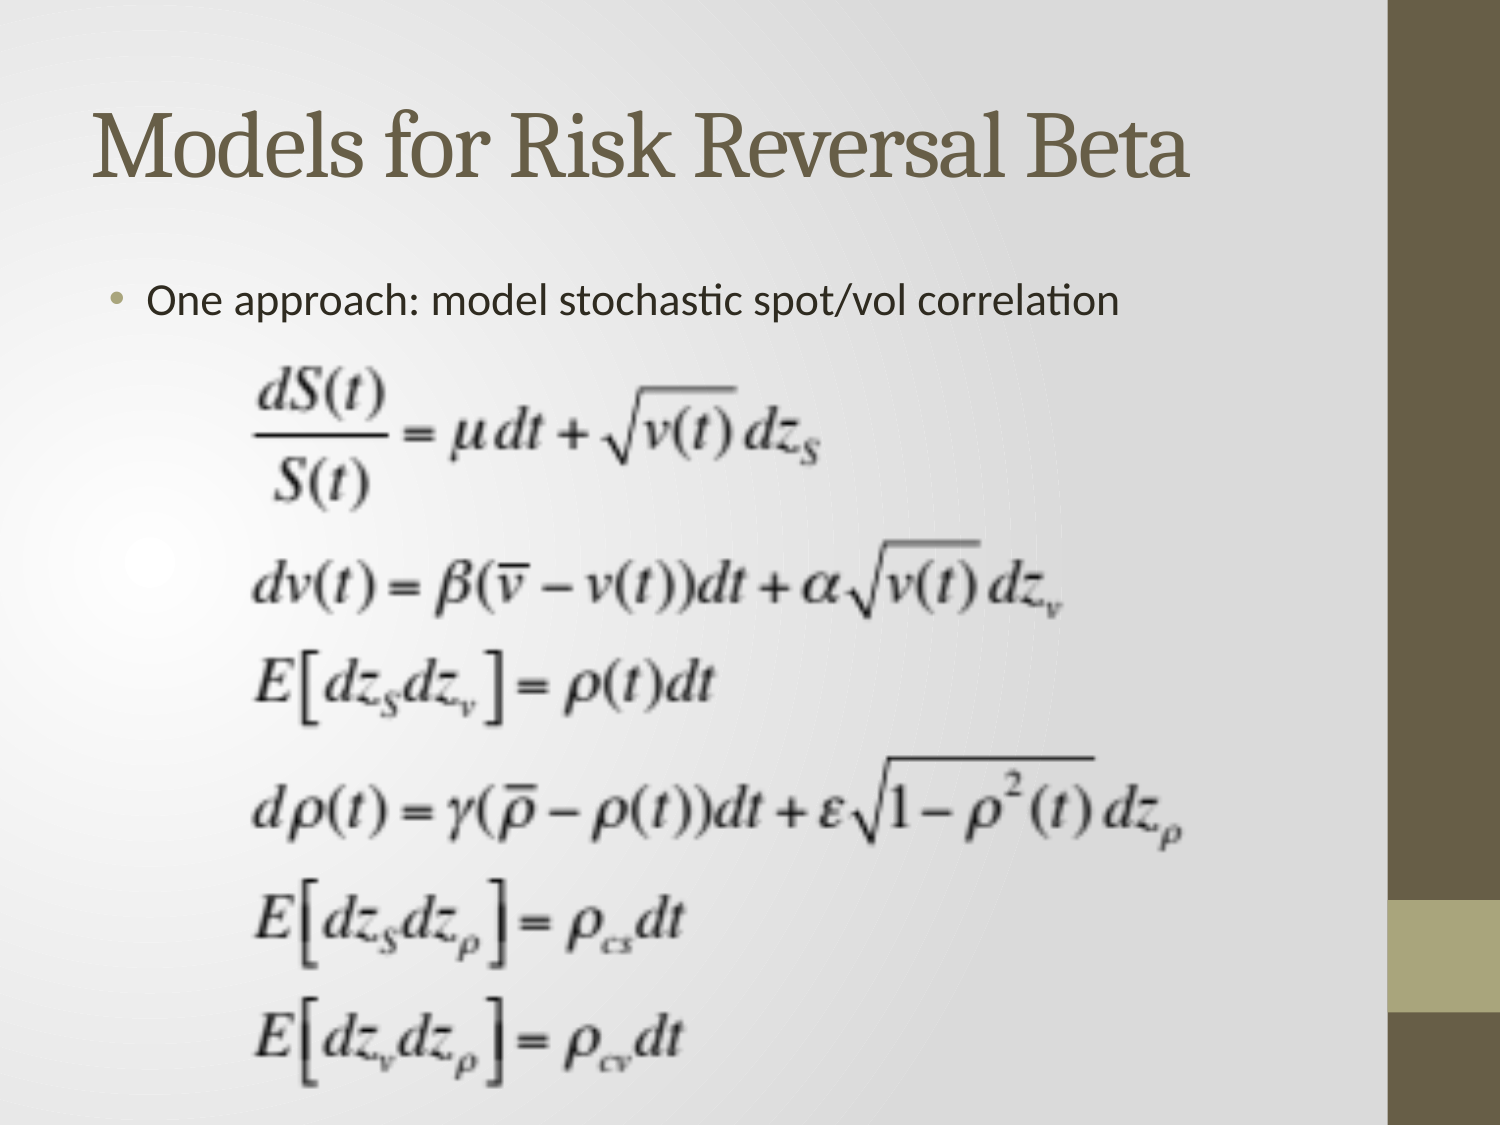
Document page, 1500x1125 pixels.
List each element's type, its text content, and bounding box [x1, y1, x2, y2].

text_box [245, 352, 1195, 1089]
title Models for Risk Reversal Beta [75, 45, 1325, 233]
list One approach: model stochastic spot/vol correlation [75, 262, 1325, 1050]
